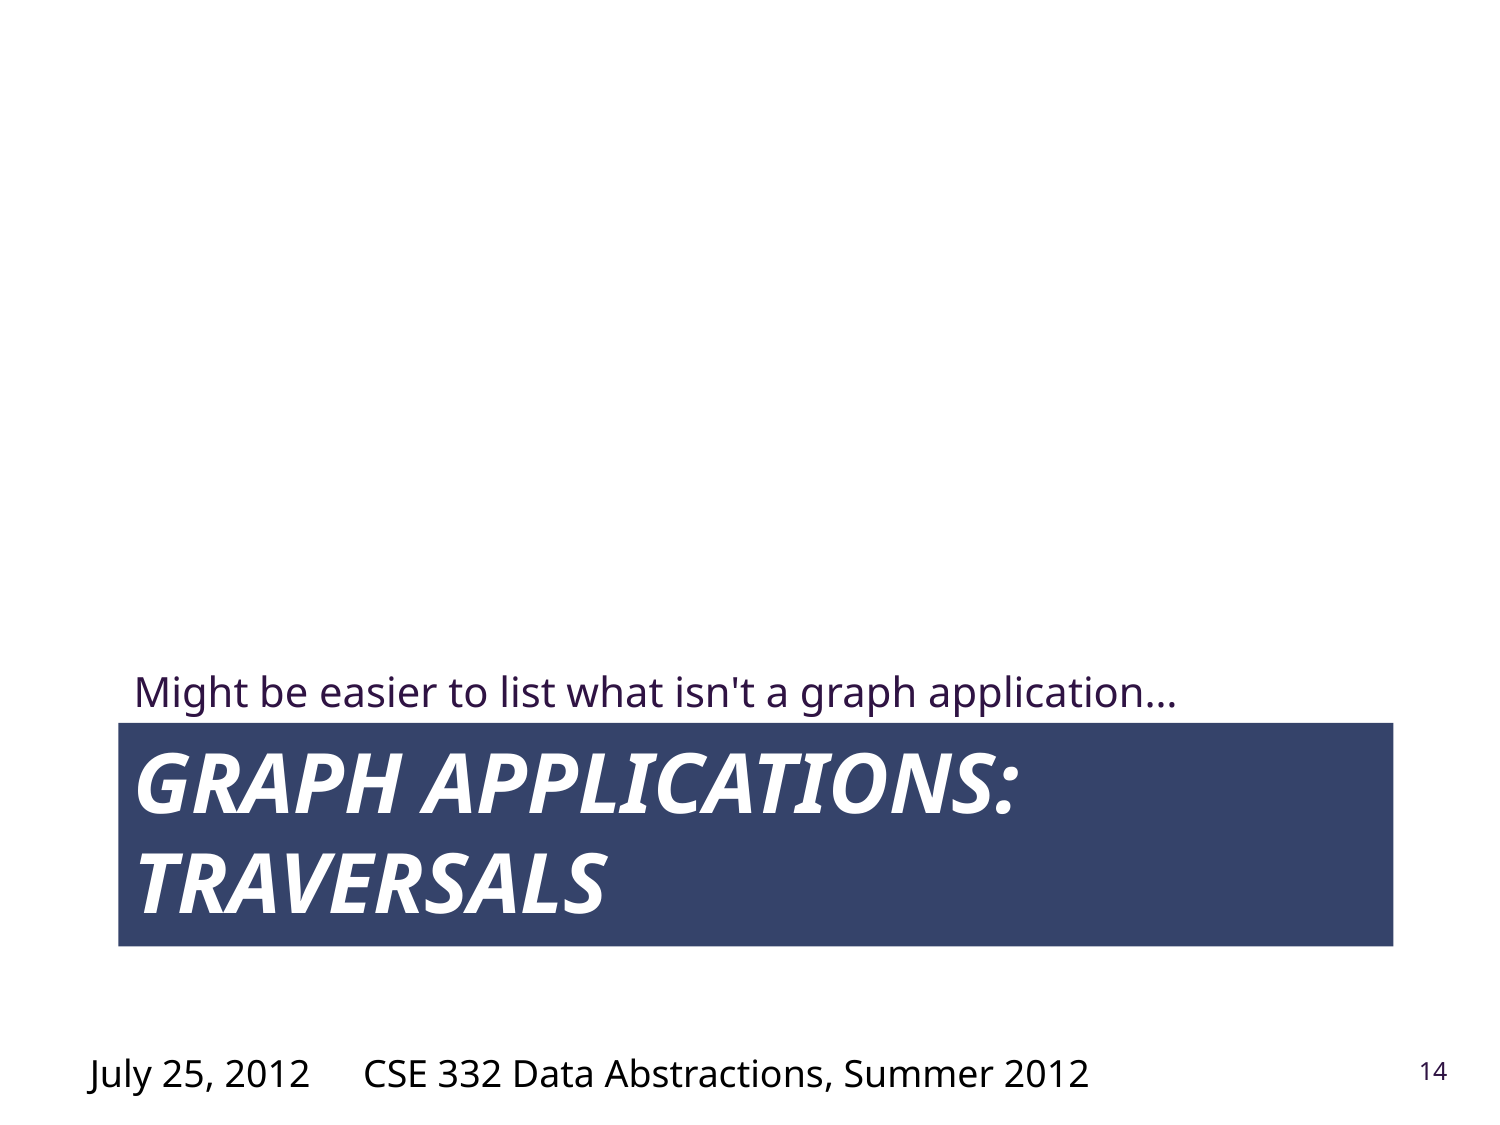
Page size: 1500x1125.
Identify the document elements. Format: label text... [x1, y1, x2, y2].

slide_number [75, 1042, 338, 1103]
title Graph Applications: Traversals [118, 723, 1394, 947]
footer CSE 332 Data Abstractions, Summer 2012 [348, 1042, 1152, 1103]
slide_number 14 [1333, 1042, 1463, 1103]
list Might be easier to list what isn't a graph application… [118, 476, 1394, 723]
